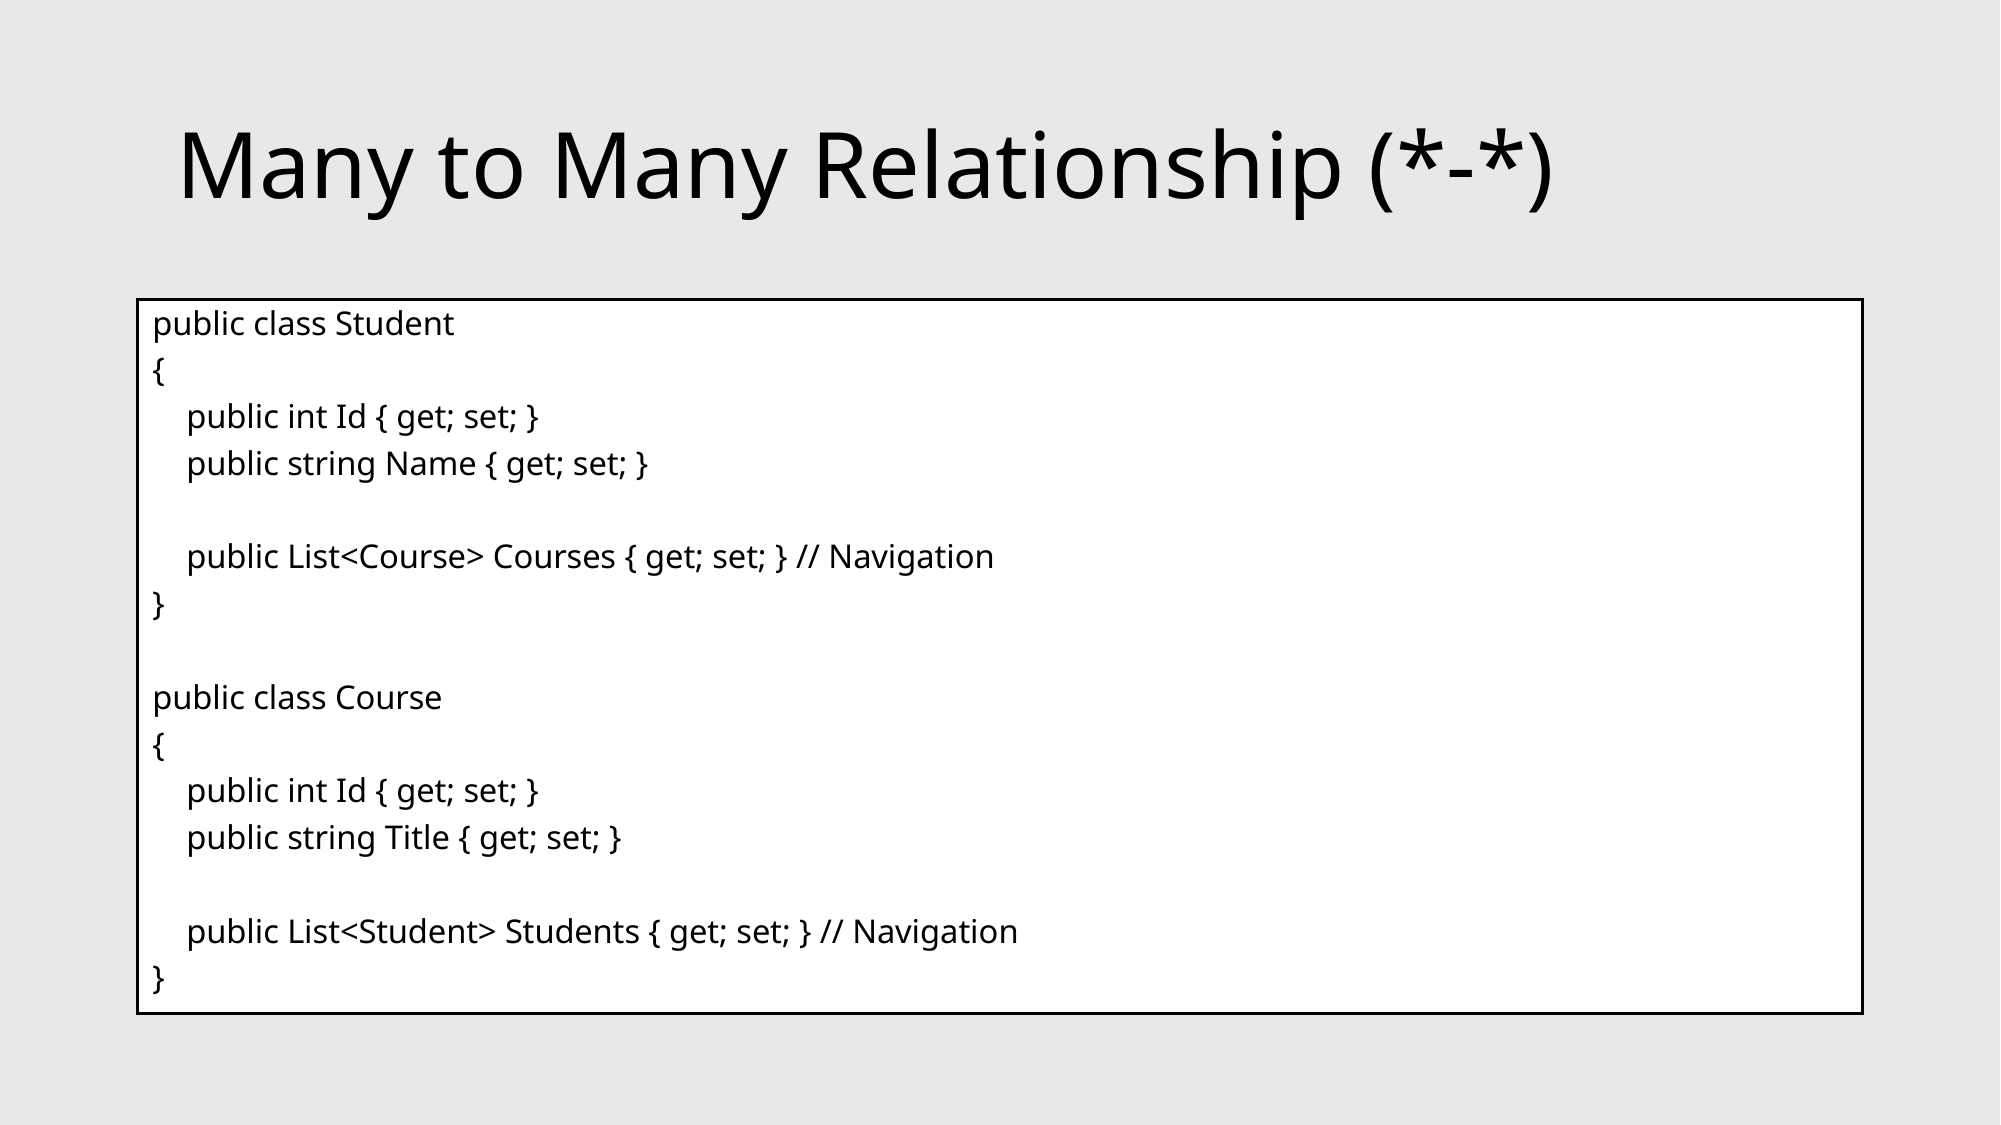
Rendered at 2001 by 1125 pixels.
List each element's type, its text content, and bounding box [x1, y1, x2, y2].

title Many to Many Relationship (*-*) [137, 59, 1863, 278]
list public class Student { public int Id { get; set; } public string Name { get; set; } public List<Course> Courses { get; set; } // Navigation } public class Course { public int Id { get; set; } public string Title { get; set; } public List<Student> Students { get; set; } // Navigation } [136, 298, 1864, 1015]
